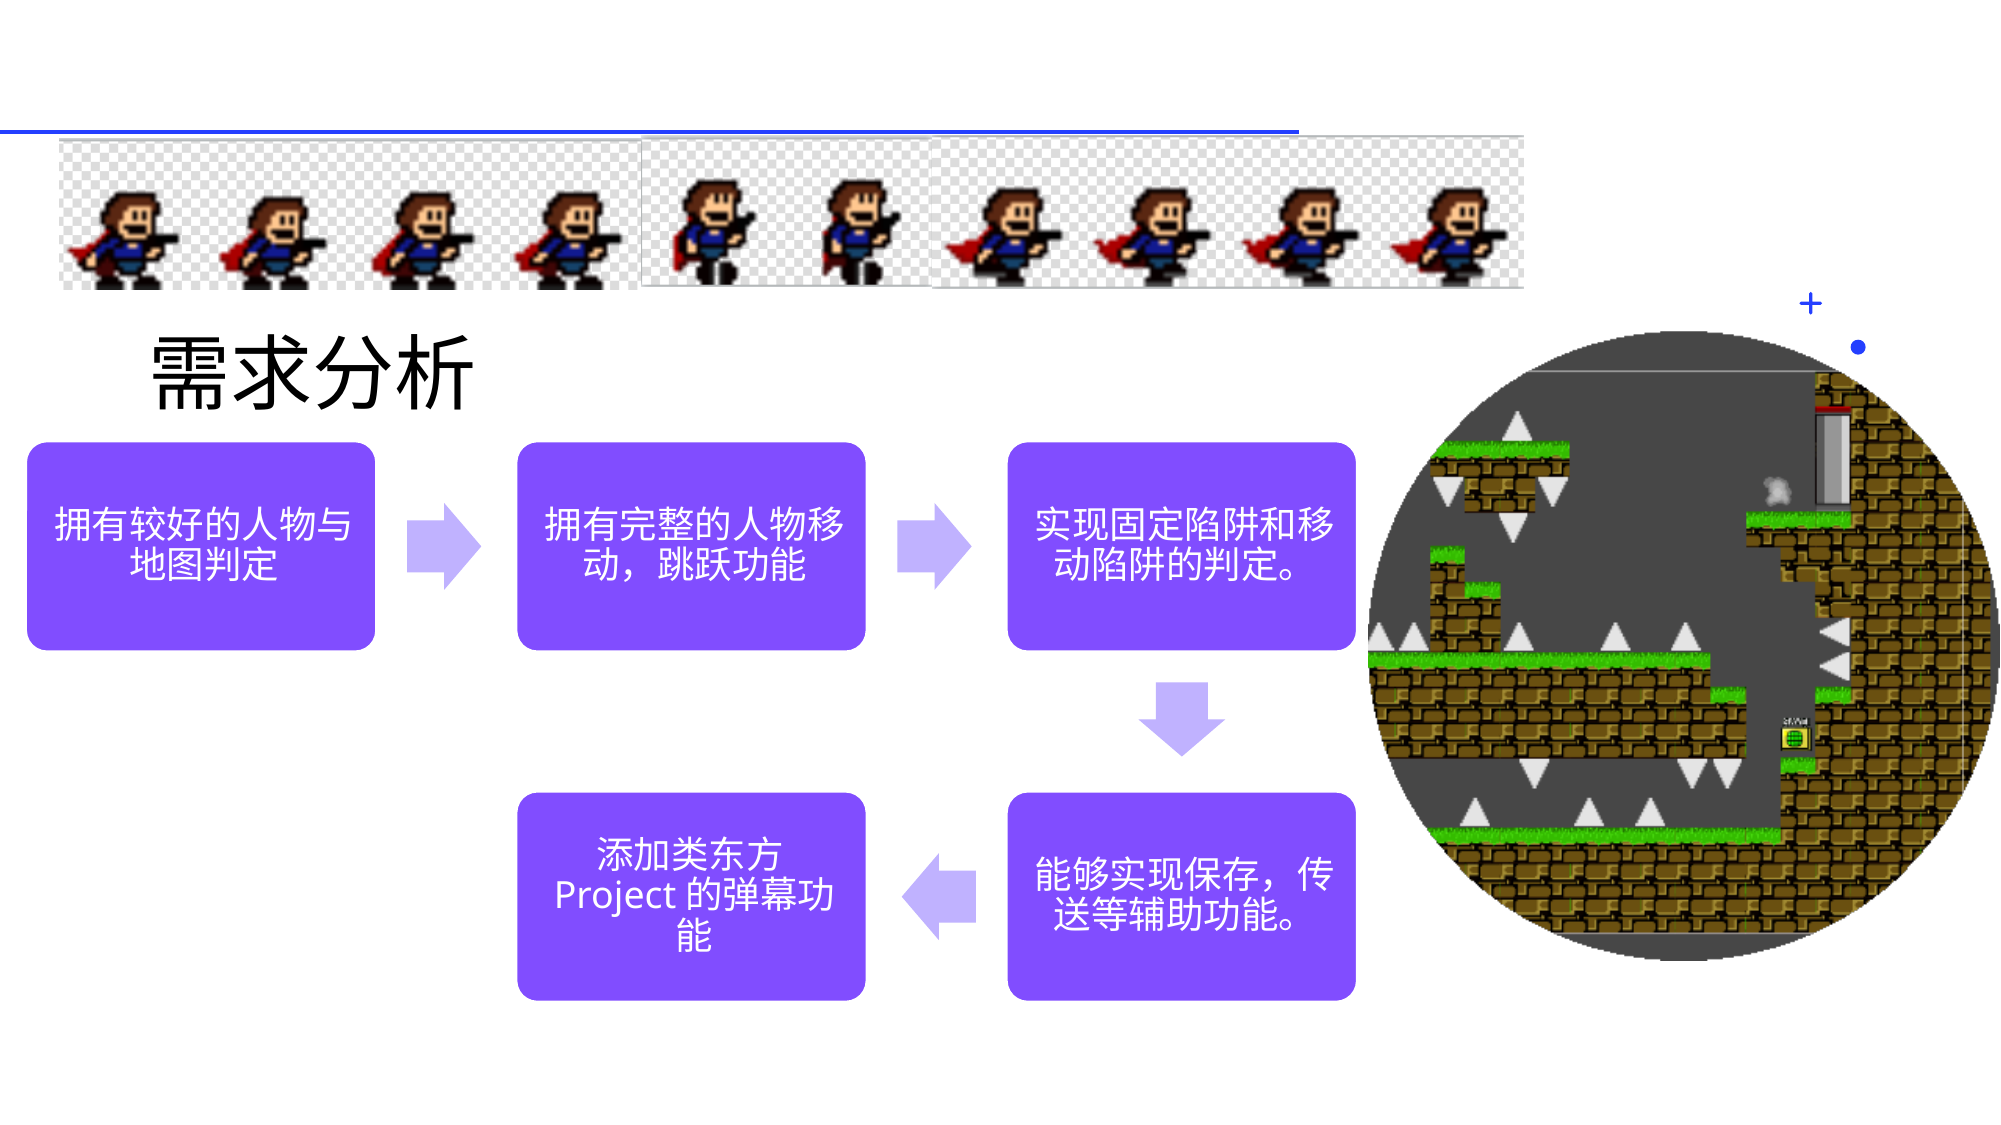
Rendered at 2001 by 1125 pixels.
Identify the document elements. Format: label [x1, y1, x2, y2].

picture [59, 135, 1524, 289]
text_box [24, 276, 1359, 1125]
picture [1368, 330, 2000, 961]
